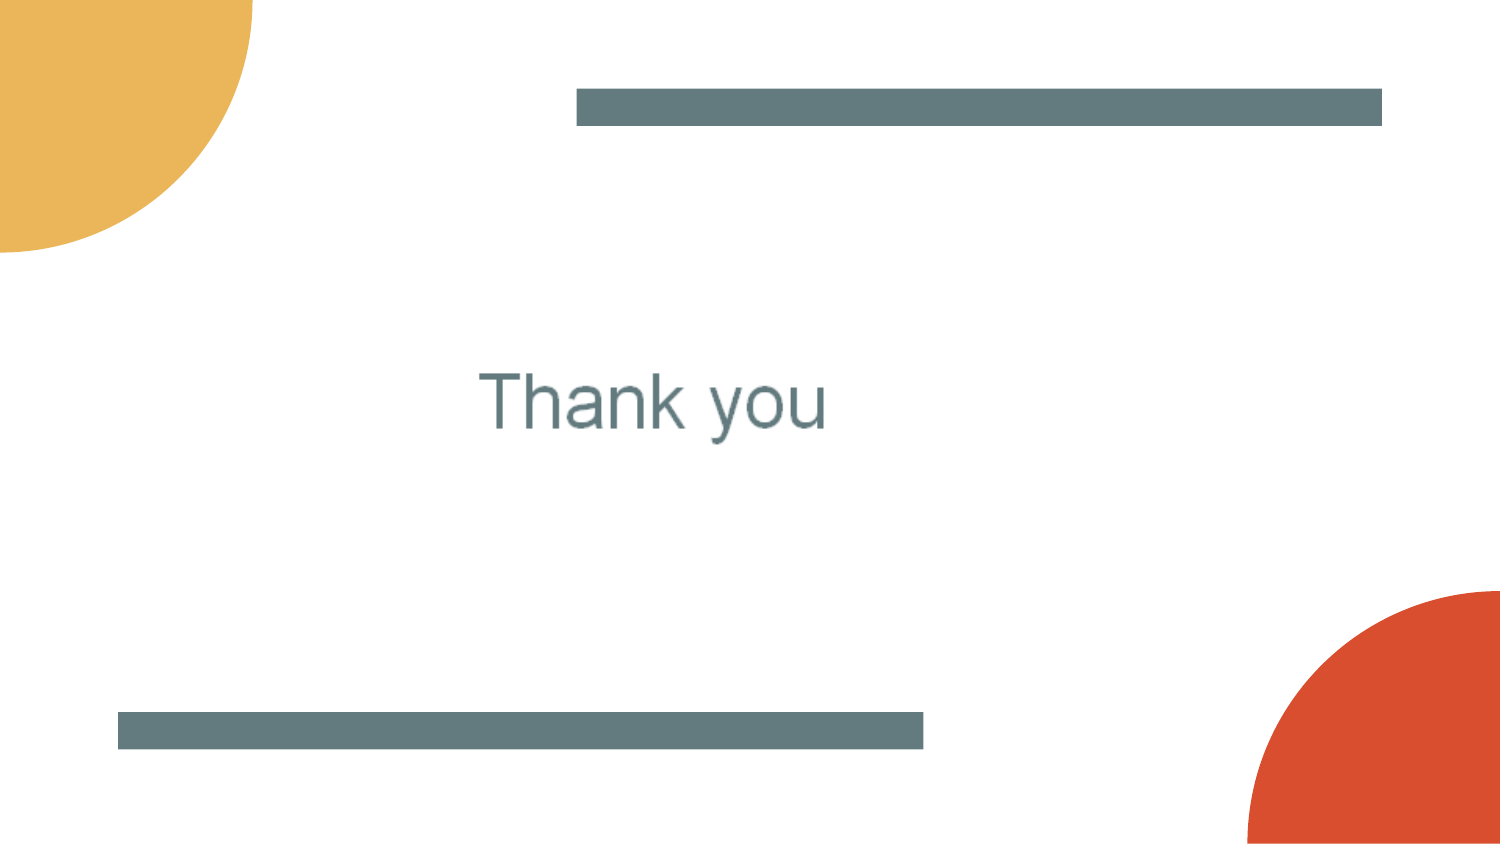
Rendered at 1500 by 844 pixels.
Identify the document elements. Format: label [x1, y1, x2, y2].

picture [431, 331, 1082, 492]
